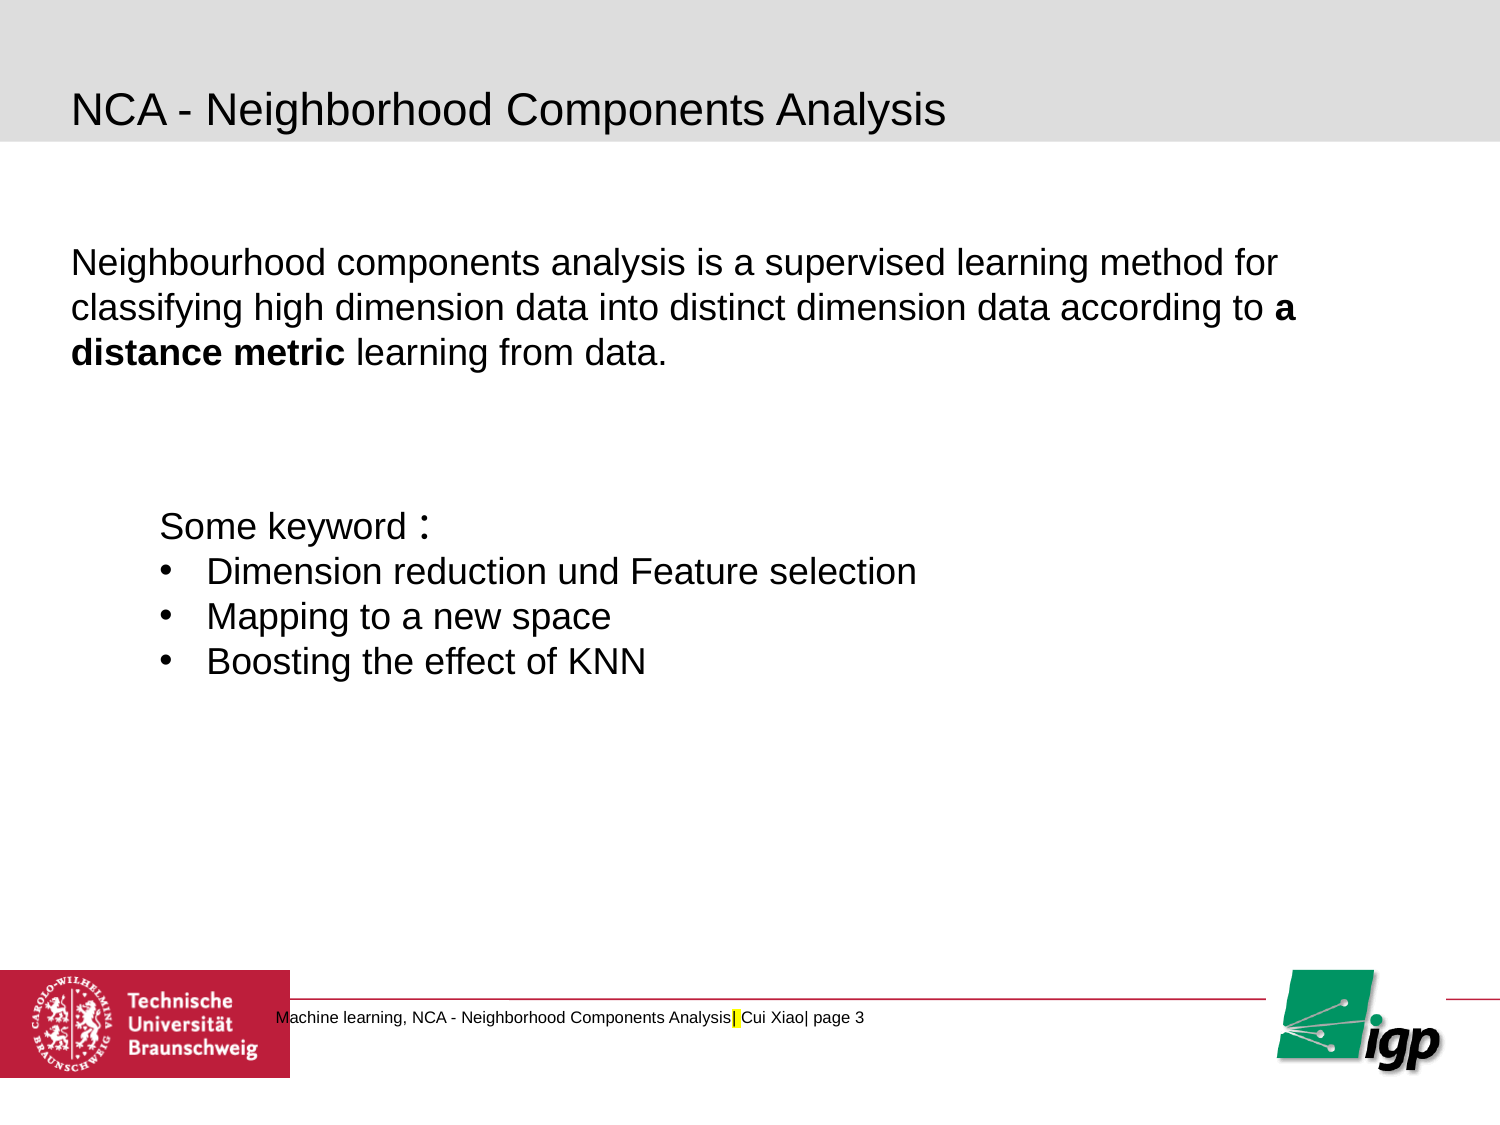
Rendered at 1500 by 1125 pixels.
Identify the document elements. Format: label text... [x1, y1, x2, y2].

list Neighbourhood components analysis is a supervised learning method for classifying high dimension data into distinct dimension data according to a distance metric learning from data. [70, 237, 1445, 393]
picture [1266, 960, 1446, 1078]
picture [0, 970, 290, 1078]
text_box Some keyword： Dimension reduction und Feature selection Mapping to a new space Boosting the effect of KNN [144, 495, 972, 825]
title NCA - Neighborhood Components Analysis [70, 17, 1445, 135]
